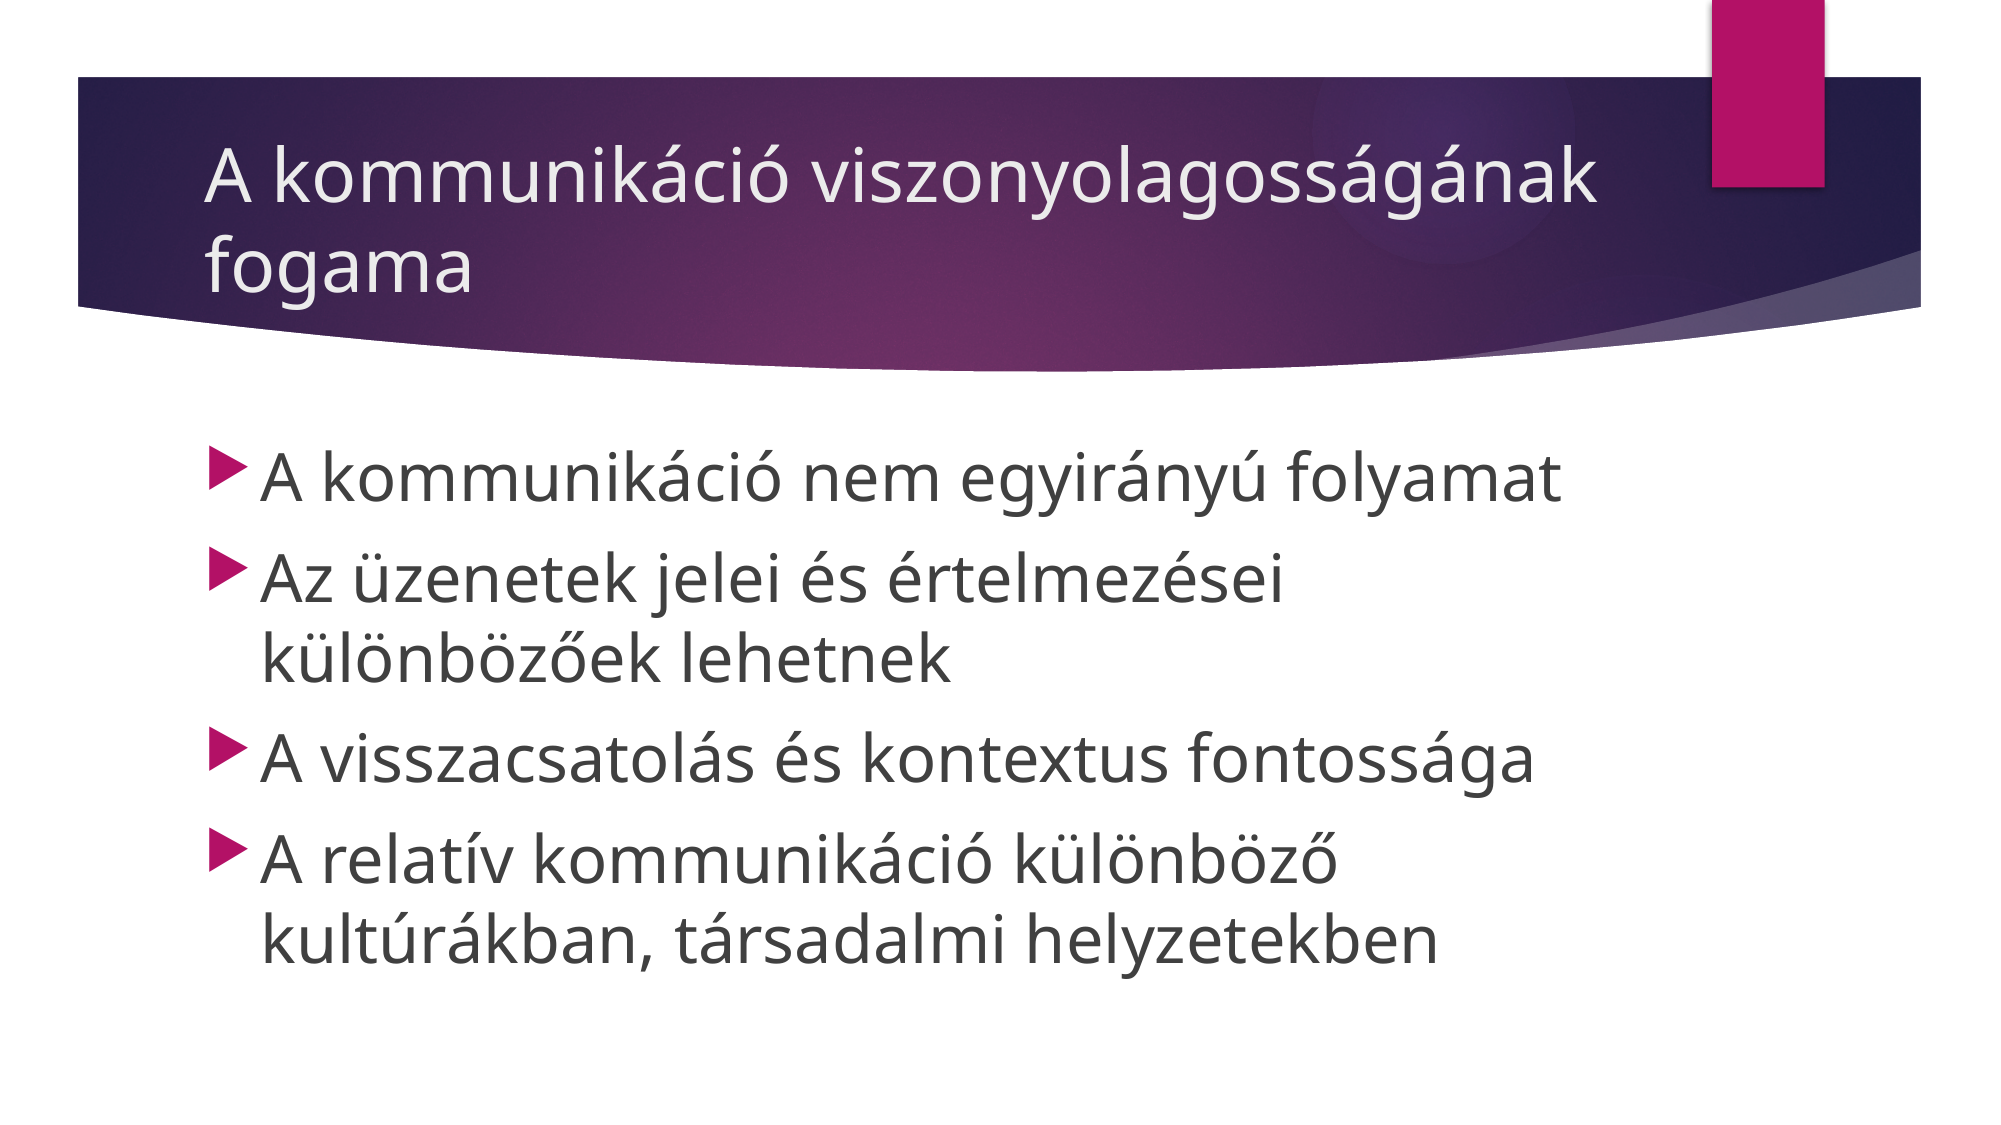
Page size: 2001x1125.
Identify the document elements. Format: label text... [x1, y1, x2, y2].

list A kommunikáció nem egyirányú folyamat Az üzenetek jelei és értelmezései különbözőek lehetnek A visszacsatolás és kontextus fontossága A relatív kommunikáció különböző kultúrákban, társadalmi helyzetekben [189, 427, 1638, 988]
title A kommunikáció viszonyolagosságának fogama [189, 159, 1627, 276]
